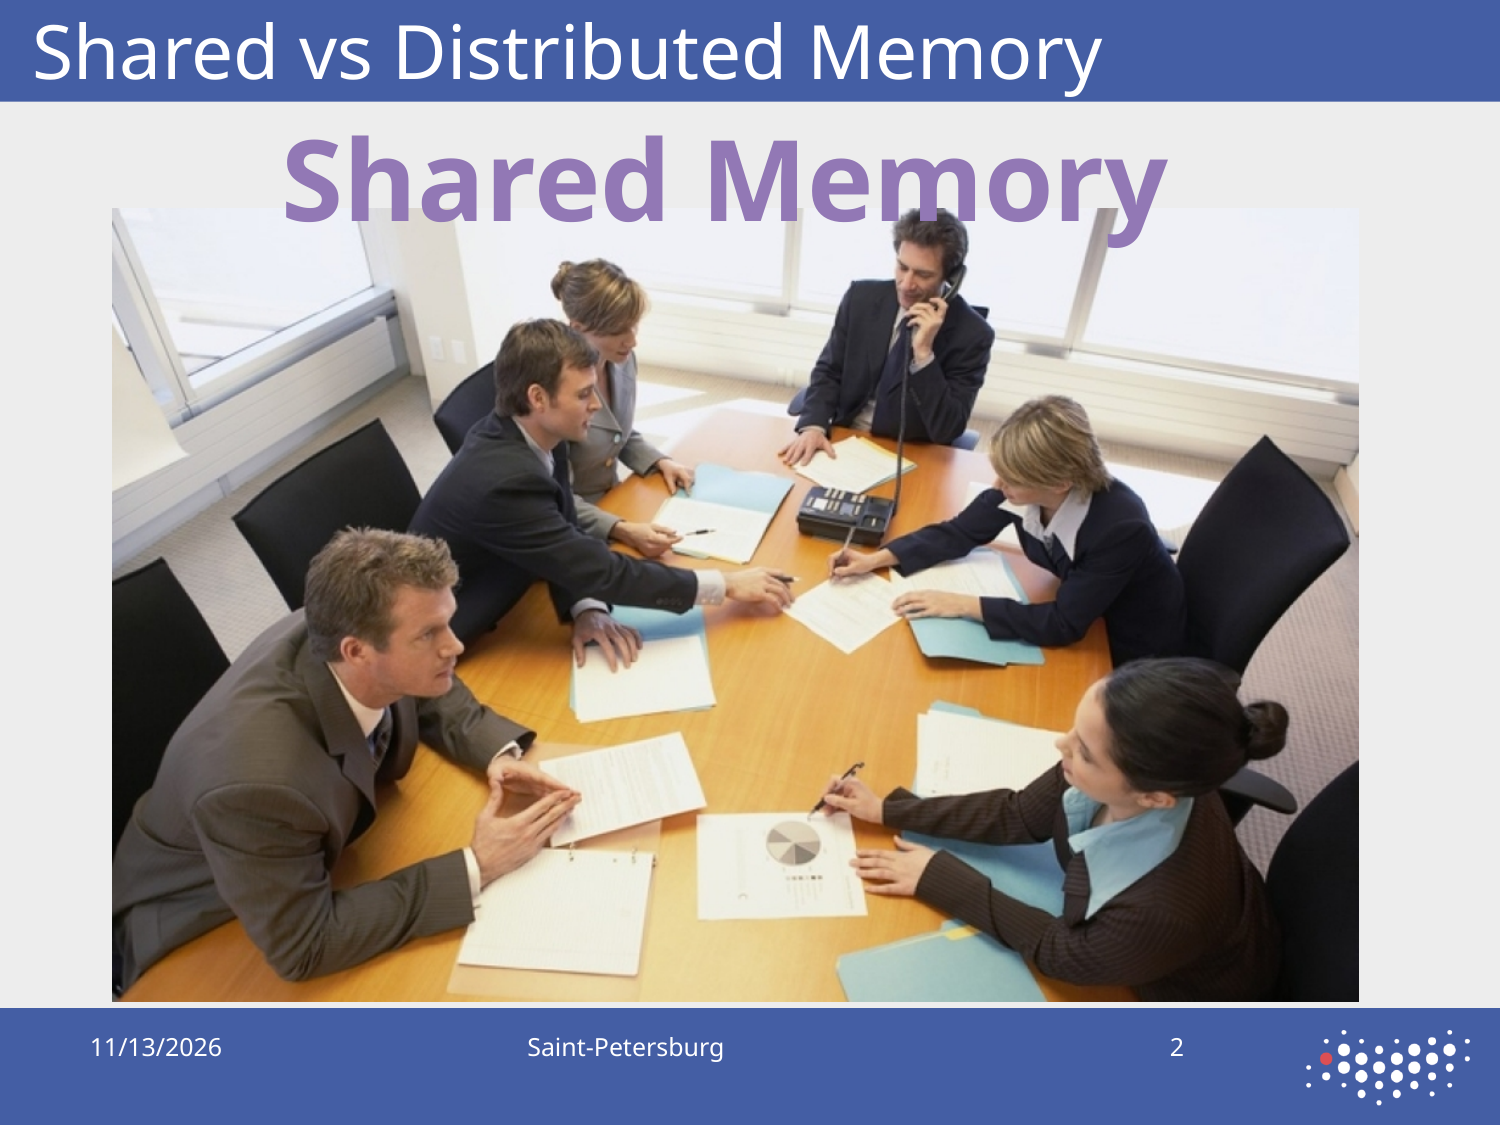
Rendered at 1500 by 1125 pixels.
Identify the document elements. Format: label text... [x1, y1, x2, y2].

picture [1290, 1013, 1479, 1116]
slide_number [75, 1024, 425, 1103]
title Shared vs Distributed Memory [17, 0, 1368, 102]
picture [111, 207, 1359, 1002]
footer Saint-Petersburg [512, 1024, 988, 1103]
slide_number 2 [1074, 1024, 1199, 1103]
text_box Shared Memory [266, 101, 1185, 206]
